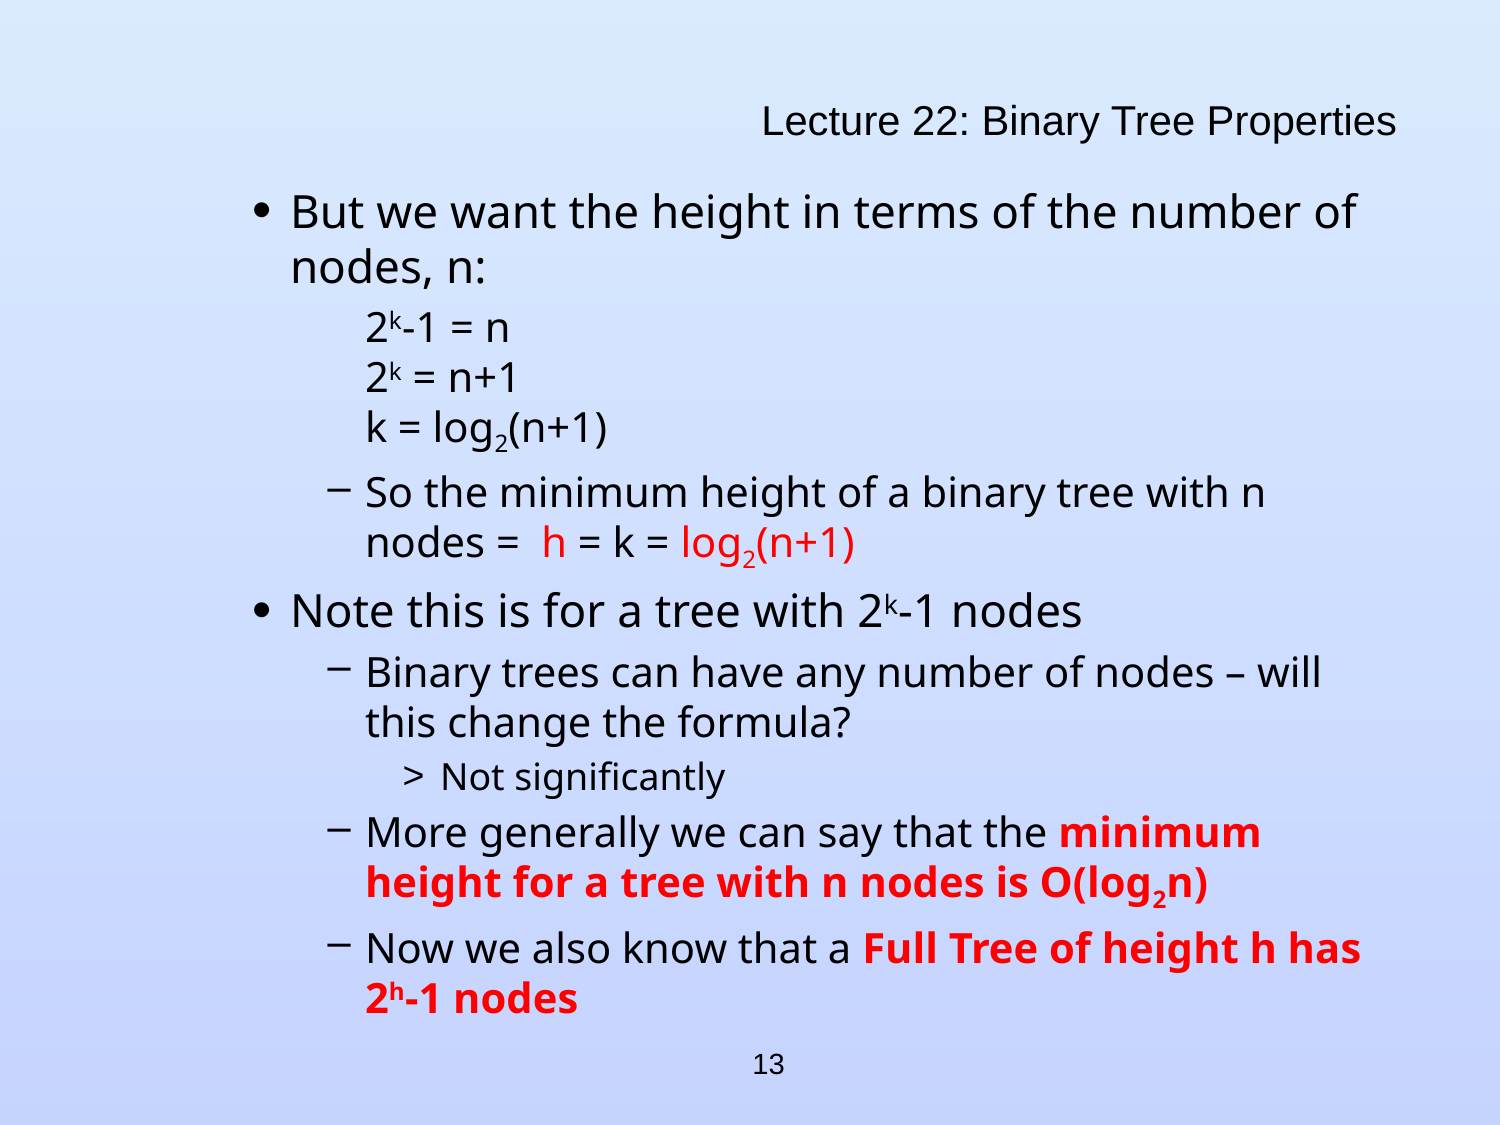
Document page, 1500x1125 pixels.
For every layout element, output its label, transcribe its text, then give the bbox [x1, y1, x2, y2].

list But we want the height in terms of the number of nodes, n: 2k-1 = n 2k = n+1 k = log2(n+1) So the minimum height of a binary tree with n nodes = h = k = log2(n+1) Note this is for a tree with 2k-1 nodes Binary trees can have any number of nodes – will this change the formula? Not significantly More generally we can say that the minimum height for a tree with n nodes is O(log2n) Now we also know that a Full Tree of height h has 2h-1 nodes [87, 174, 1413, 1000]
title Lecture 22: Binary Tree Properties [87, 99, 1413, 150]
slide_number 13 [612, 1024, 926, 1101]
